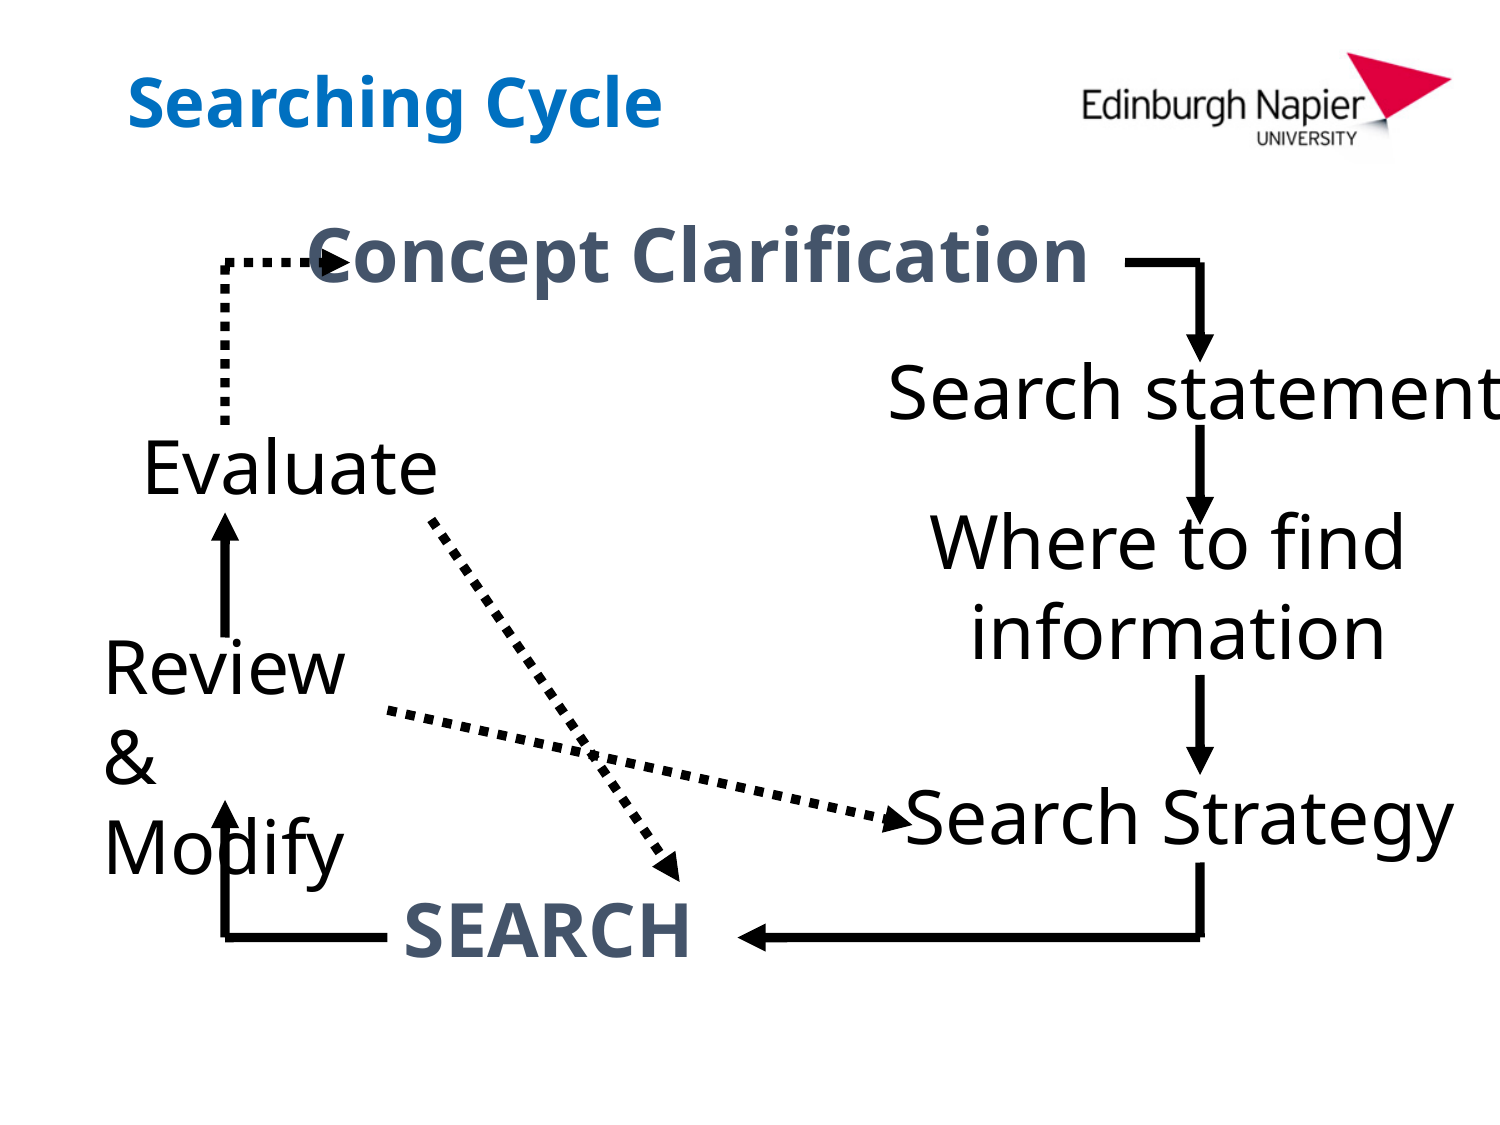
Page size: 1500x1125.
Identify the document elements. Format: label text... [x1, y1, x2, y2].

text_box [218, 512, 232, 638]
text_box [224, 262, 350, 425]
text_box SEARCH [389, 874, 709, 980]
text_box [667, 866, 680, 882]
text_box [224, 799, 388, 938]
text_box [1193, 424, 1207, 526]
text_box [897, 816, 913, 829]
title Searching Cycle [112, 43, 1388, 169]
text_box Concept Clarification [290, 199, 1106, 305]
text_box Search statement [873, 337, 1500, 442]
text_box [1193, 674, 1207, 775]
text_box Review & Modify [87, 612, 410, 898]
picture [1080, 48, 1454, 164]
text_box Search Strategy [889, 762, 1470, 867]
text_box Evaluate [126, 412, 455, 517]
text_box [737, 862, 1200, 938]
text_box Where to find information [914, 487, 1443, 682]
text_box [1124, 262, 1200, 363]
